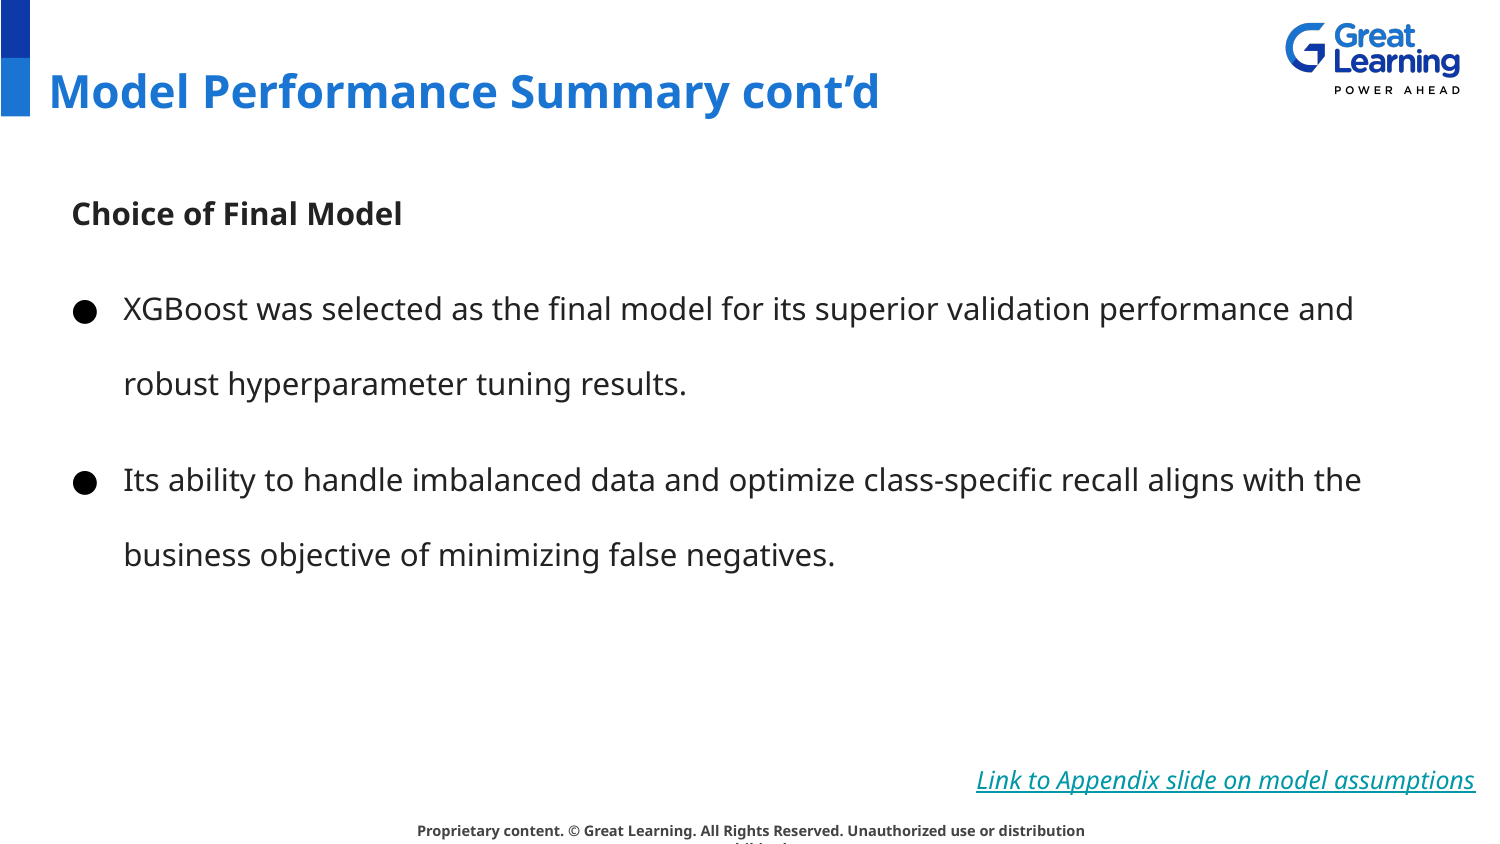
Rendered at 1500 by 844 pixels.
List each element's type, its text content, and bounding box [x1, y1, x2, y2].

text_box Link to Appendix slide on model assumptions [668, 749, 1491, 810]
title Model Performance Summary cont’d [33, 47, 1431, 141]
picture [1258, 11, 1487, 106]
list Choice of Final Model XGBoost was selected as the final model for its superior validation performance and robust hyperparameter tuning results. Its ability to handle imbalanced data and optimize class-specific recall aligns with the business objective of minimizing false negatives. [33, 141, 1449, 750]
